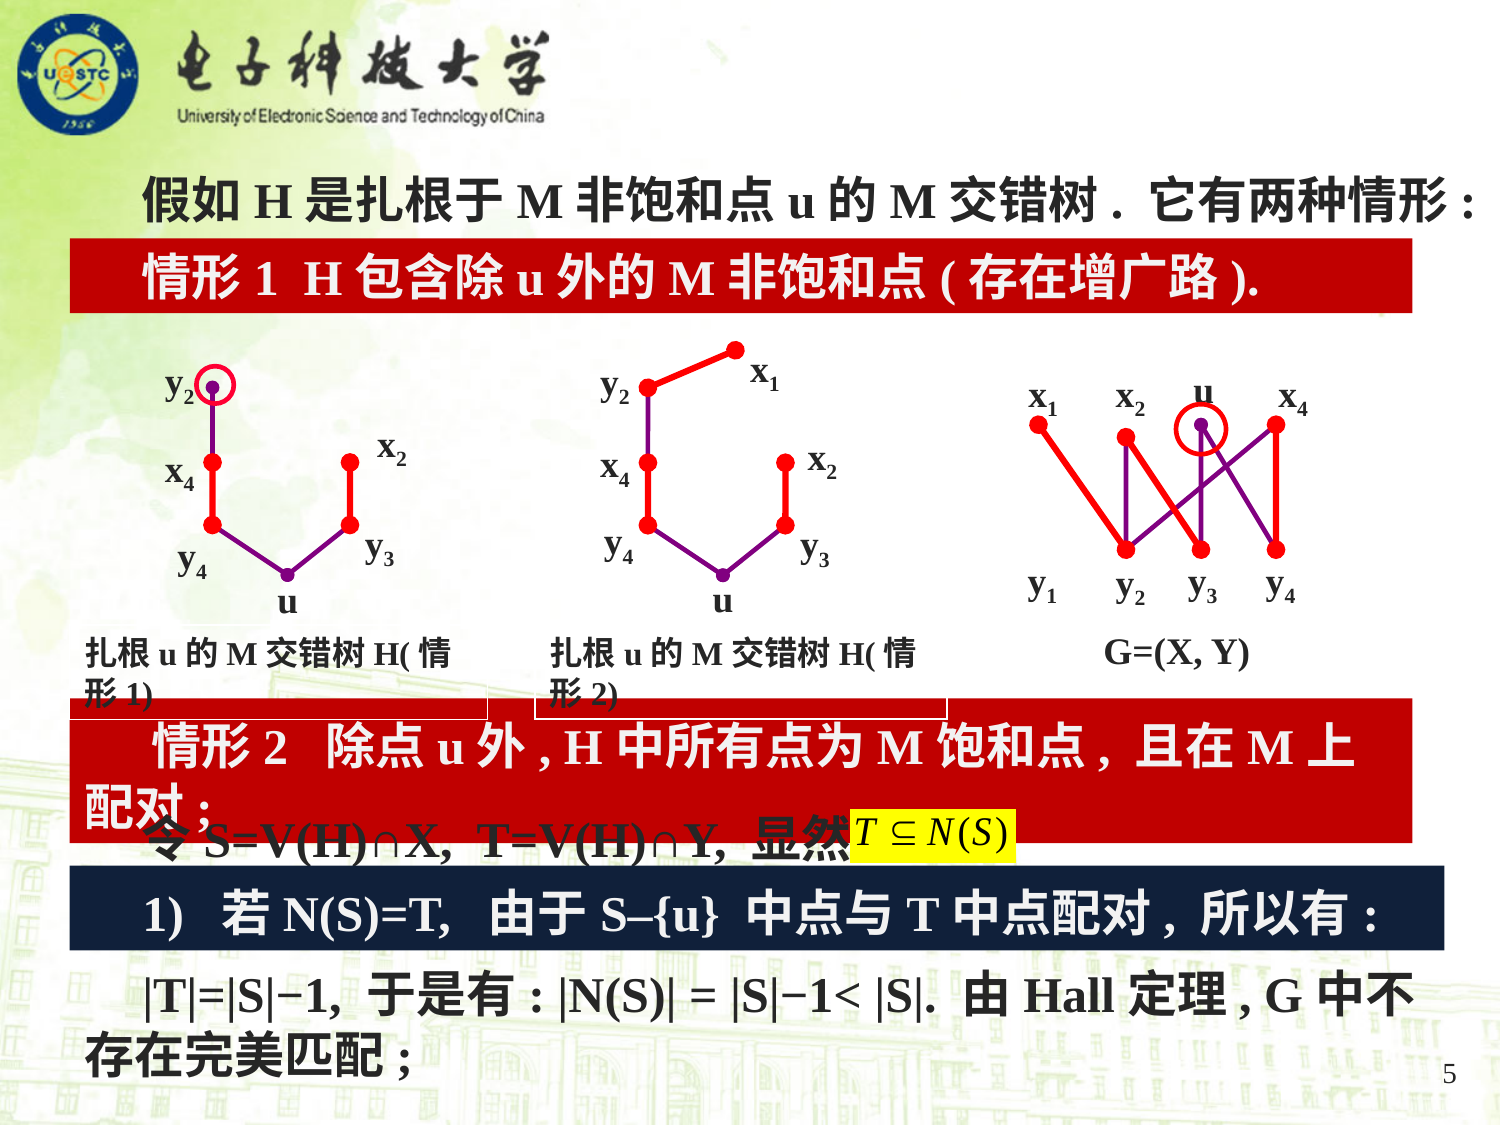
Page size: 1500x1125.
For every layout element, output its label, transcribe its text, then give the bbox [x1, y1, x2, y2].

text_box 1) 若N(S)=T, 由于S–{u} 中点与T中点配对, 所以有: [69, 865, 1445, 946]
text_box 情形1 H包含除u外的M非饱和点(存在增广路). [69, 238, 1413, 314]
text_box 情形2 除点u外, H中所有点为M饱和点, 且在M上配对; [69, 698, 1413, 799]
text_box 假如H是扎根于M非饱和点u的M交错树. 它有两种情形: [69, 161, 1483, 296]
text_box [849, 808, 1016, 863]
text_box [69, 349, 488, 681]
picture [0, 0, 1500, 1125]
slide_number 5 [1159, 1034, 1473, 1110]
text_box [534, 337, 948, 680]
text_box |T|=|S|−1, 于是有: |N(S)| = |S|−1< |S|. 由Hall定理, G中不存在完美匹配; [69, 946, 1445, 1092]
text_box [1012, 358, 1329, 681]
text_box 令S=V(H)∩X, T=V(H)∩Y, 显然: [69, 799, 1445, 865]
